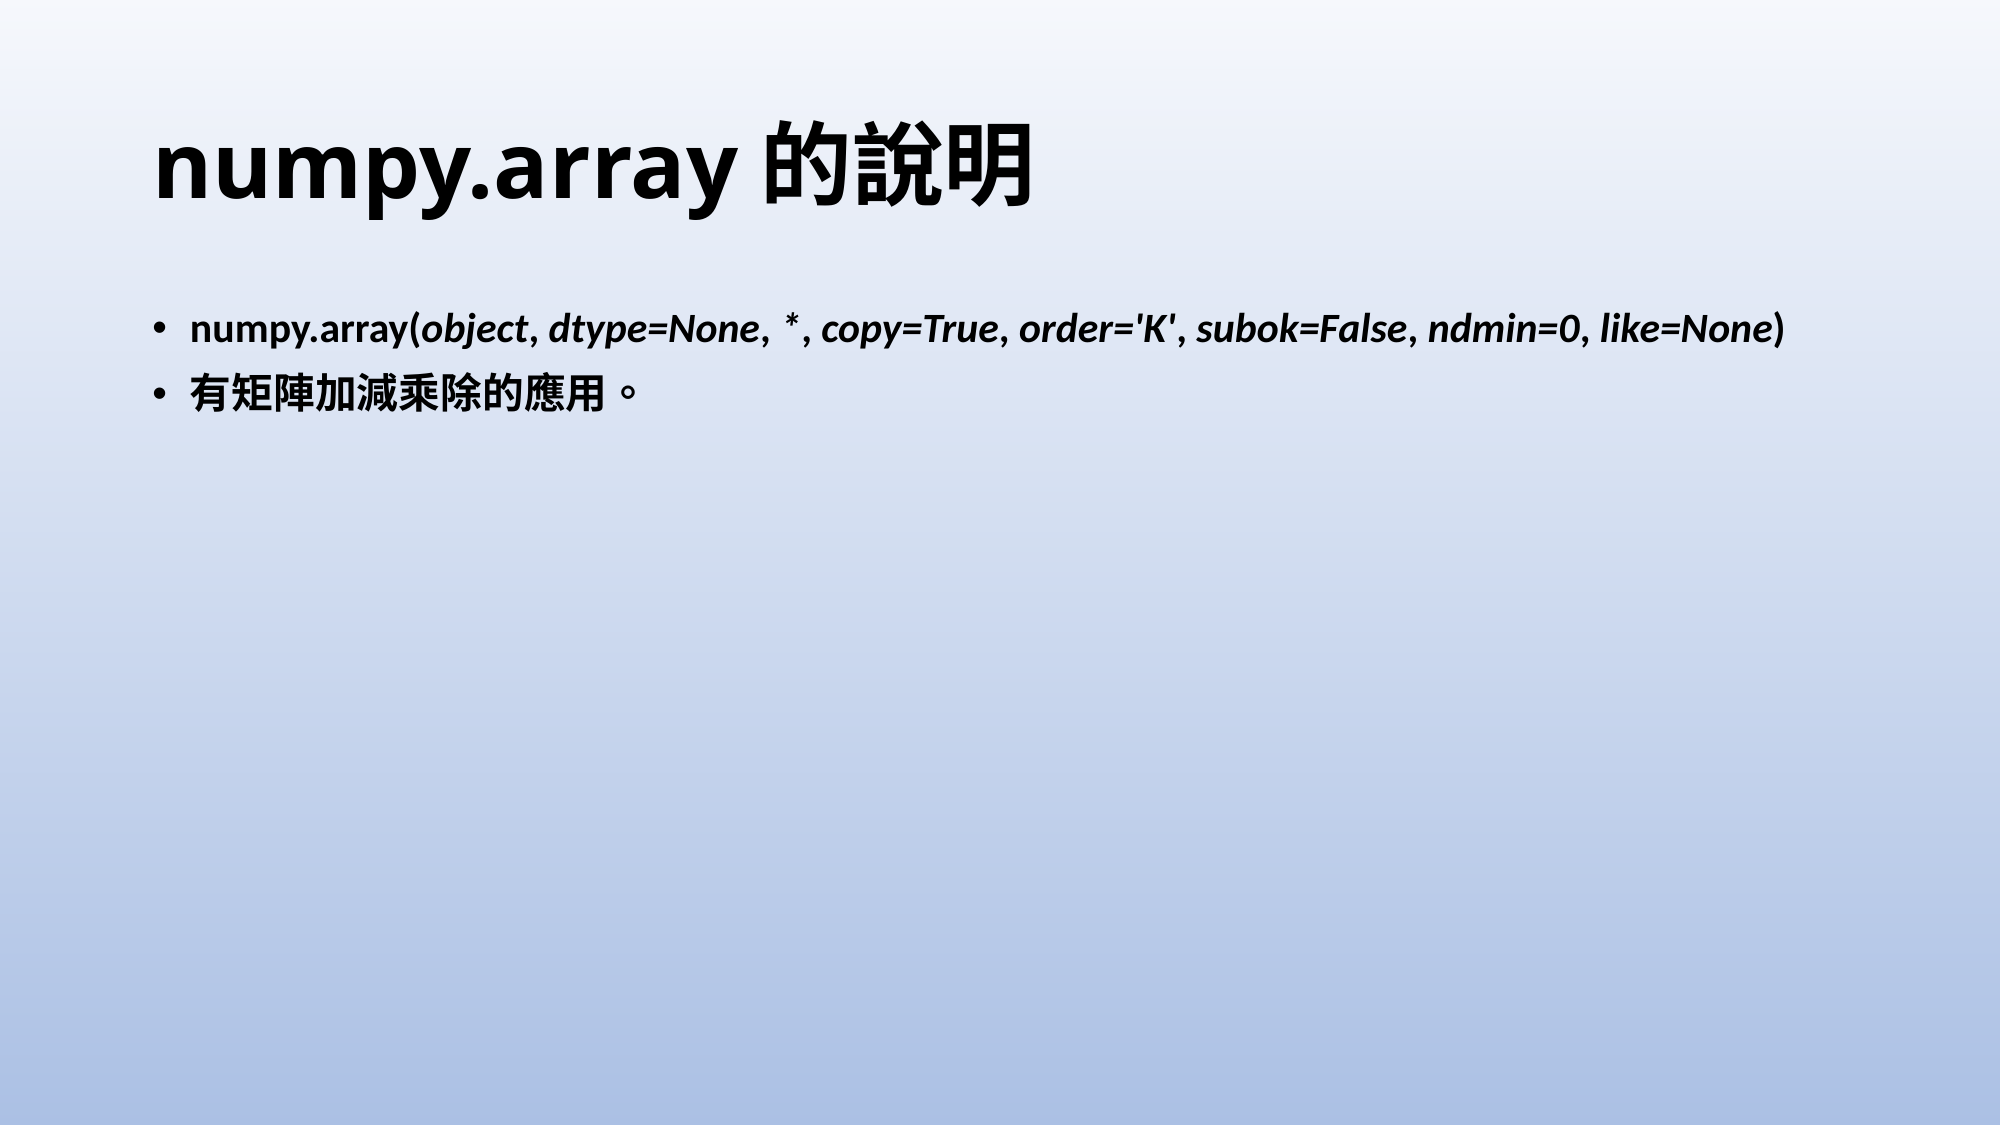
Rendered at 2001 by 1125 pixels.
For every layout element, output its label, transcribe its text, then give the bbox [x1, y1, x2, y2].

list numpy.array(object, dtype=None, *, copy=True, order='K', subok=False, ndmin=0, like=None) 有矩陣加減乘除的應用。 [137, 299, 1863, 1014]
title numpy.array的說明 [137, 59, 1863, 278]
